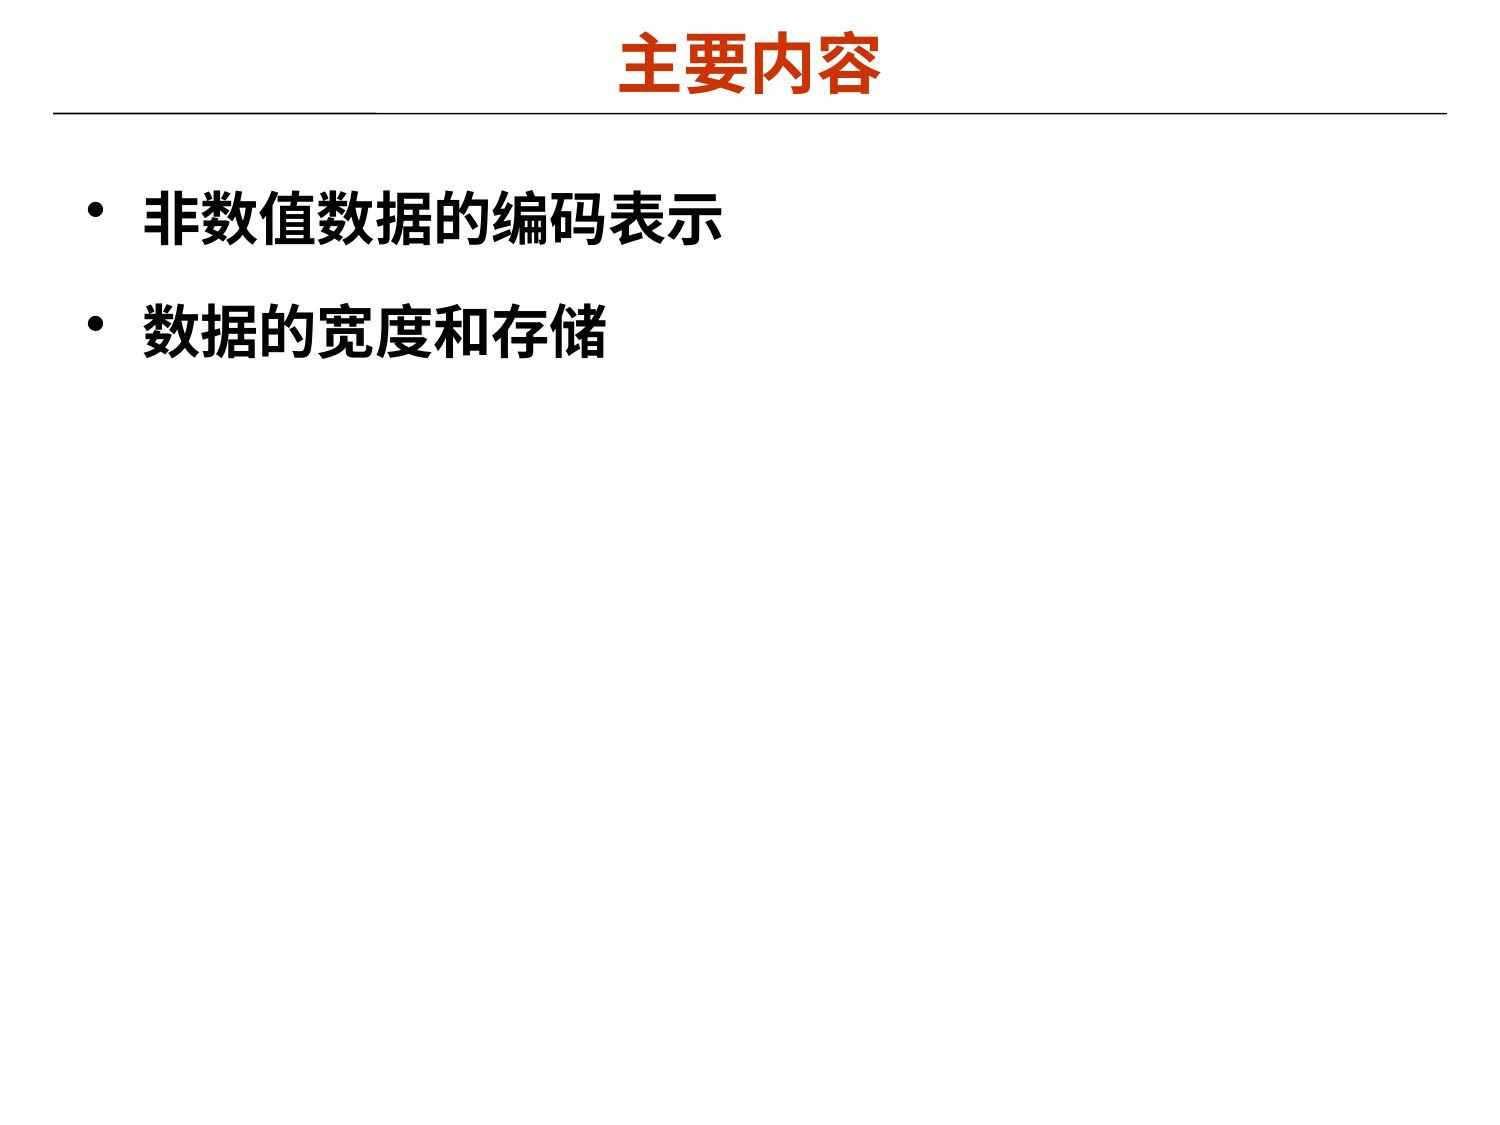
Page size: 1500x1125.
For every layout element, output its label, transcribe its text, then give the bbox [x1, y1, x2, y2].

list 非数值数据的编码表示 数据的宽度和存储 [70, 163, 1445, 1087]
title 主要内容 [74, 15, 1426, 109]
